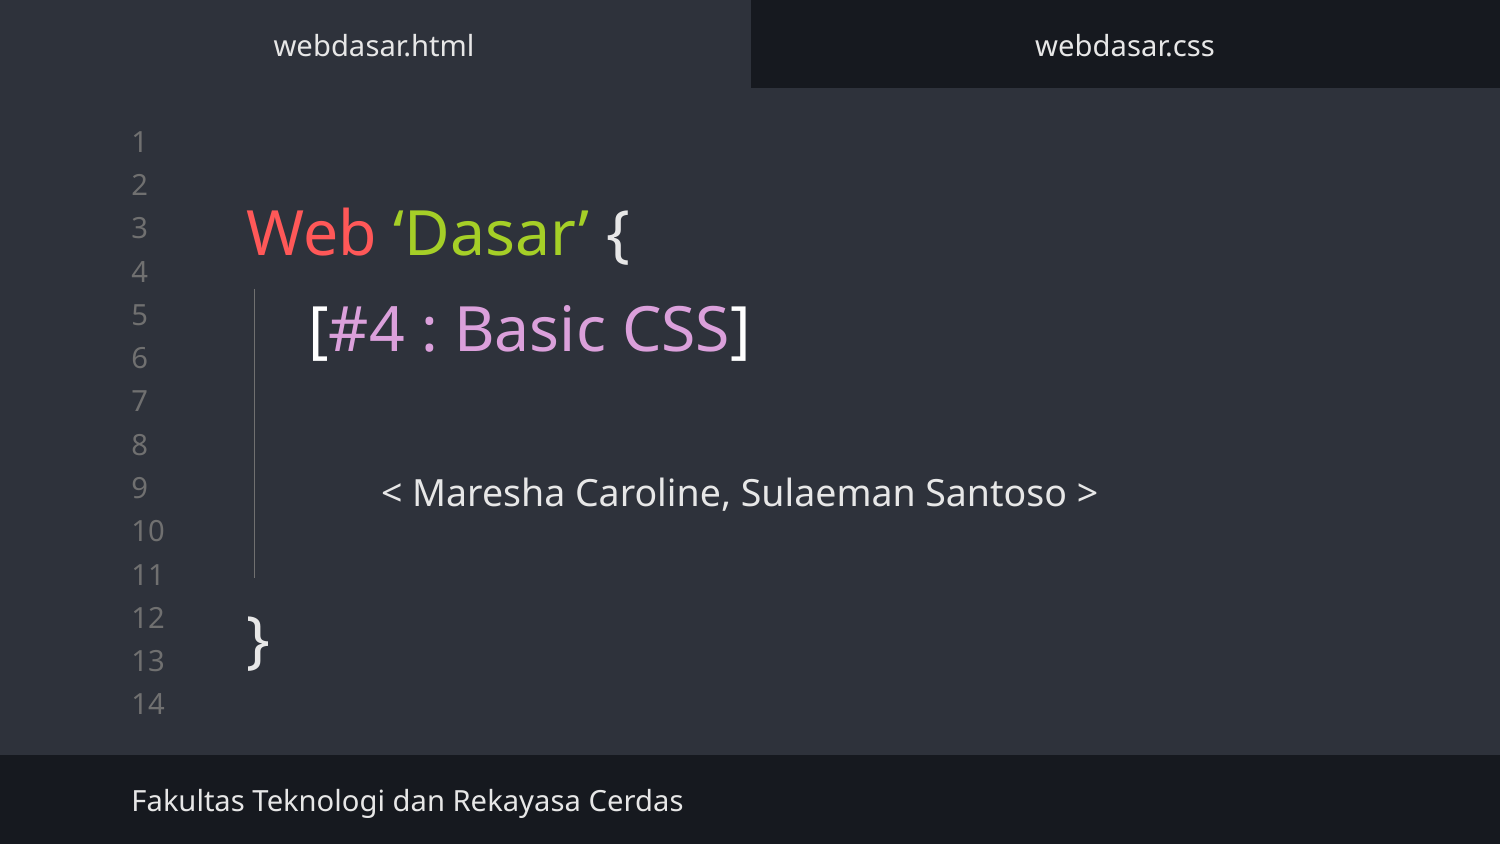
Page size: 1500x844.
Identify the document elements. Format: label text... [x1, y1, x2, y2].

subtitle [#4 : Basic CSS] [318, 289, 1243, 365]
title Web ‘Dasar’ { [231, 187, 1182, 273]
subtitle Fakultas Teknologi dan Rekayasa Cerdas [116, 770, 915, 829]
subtitle webdasar.css [750, 15, 1500, 74]
subtitle < Maresha Caroline, Sulaeman Santoso > [365, 453, 1384, 530]
subtitle webdasar.html [0, 15, 749, 74]
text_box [231, 288, 316, 690]
